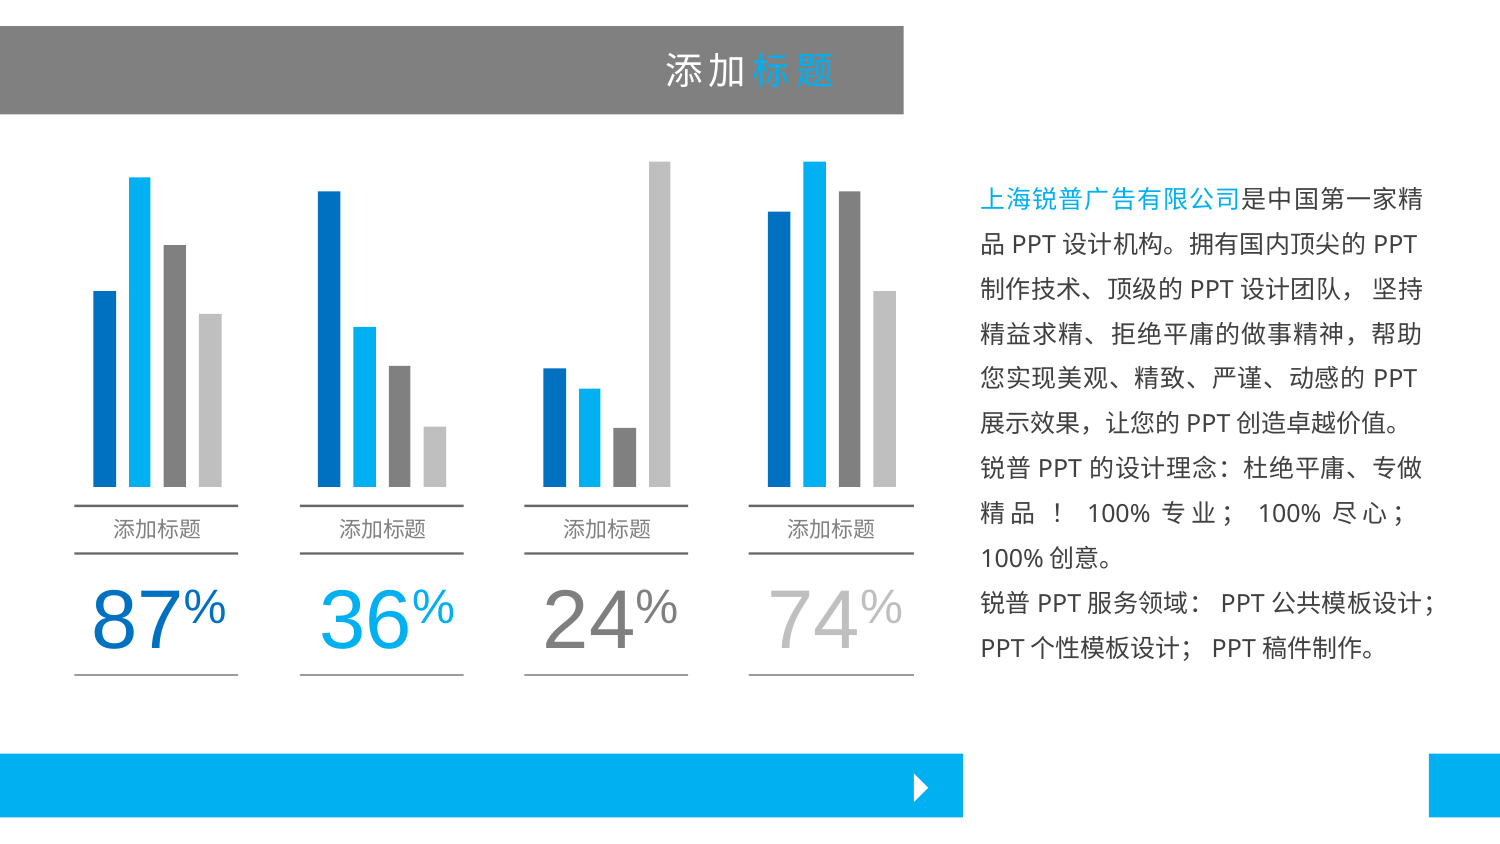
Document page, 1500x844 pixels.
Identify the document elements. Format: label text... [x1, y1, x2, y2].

text_box [0, 24, 906, 116]
text_box 74% [752, 558, 938, 673]
text_box [613, 427, 637, 487]
text_box [317, 191, 341, 487]
text_box 24% [528, 558, 713, 673]
text_box 添加标题 [323, 507, 443, 549]
text_box [767, 211, 791, 487]
text_box [299, 504, 464, 508]
text_box [198, 313, 222, 487]
text_box [803, 161, 826, 487]
text_box [74, 504, 239, 508]
text_box 上海锐普广告有限公司是中国第一家精品PPT设计机构。拥有国内顶尖的PPT制作技术、顶级的PPT设计团队， 坚持精益求精、拒绝平庸的做事精神，帮助您实现美观、精致、严谨、动感的PPT展示效果，让您的PPT创造卓越价值。 锐普PPT的设计理念：杜绝平庸、专做精品 ！100%专业；100%尽心；100%创意。 锐普PPT服务领域：PPT公共模板设计；PPT个性模板设计；PPT稿件制作。 [965, 161, 1439, 670]
text_box 添加标题 [97, 508, 217, 549]
text_box 添加标题 [548, 507, 667, 549]
text_box [873, 291, 896, 487]
text_box [129, 177, 151, 487]
text_box 添加标题 [771, 507, 891, 549]
text_box [543, 368, 567, 487]
text_box [163, 245, 186, 487]
text_box [649, 161, 671, 487]
text_box [524, 504, 689, 508]
text_box [423, 426, 447, 487]
text_box [353, 326, 376, 487]
text_box [93, 291, 117, 487]
text_box [748, 504, 914, 508]
text_box 添加标题 [570, 40, 929, 100]
text_box [388, 365, 411, 487]
text_box 36% [304, 558, 506, 673]
text_box [838, 191, 861, 487]
text_box [579, 388, 601, 487]
text_box 87% [76, 558, 287, 673]
